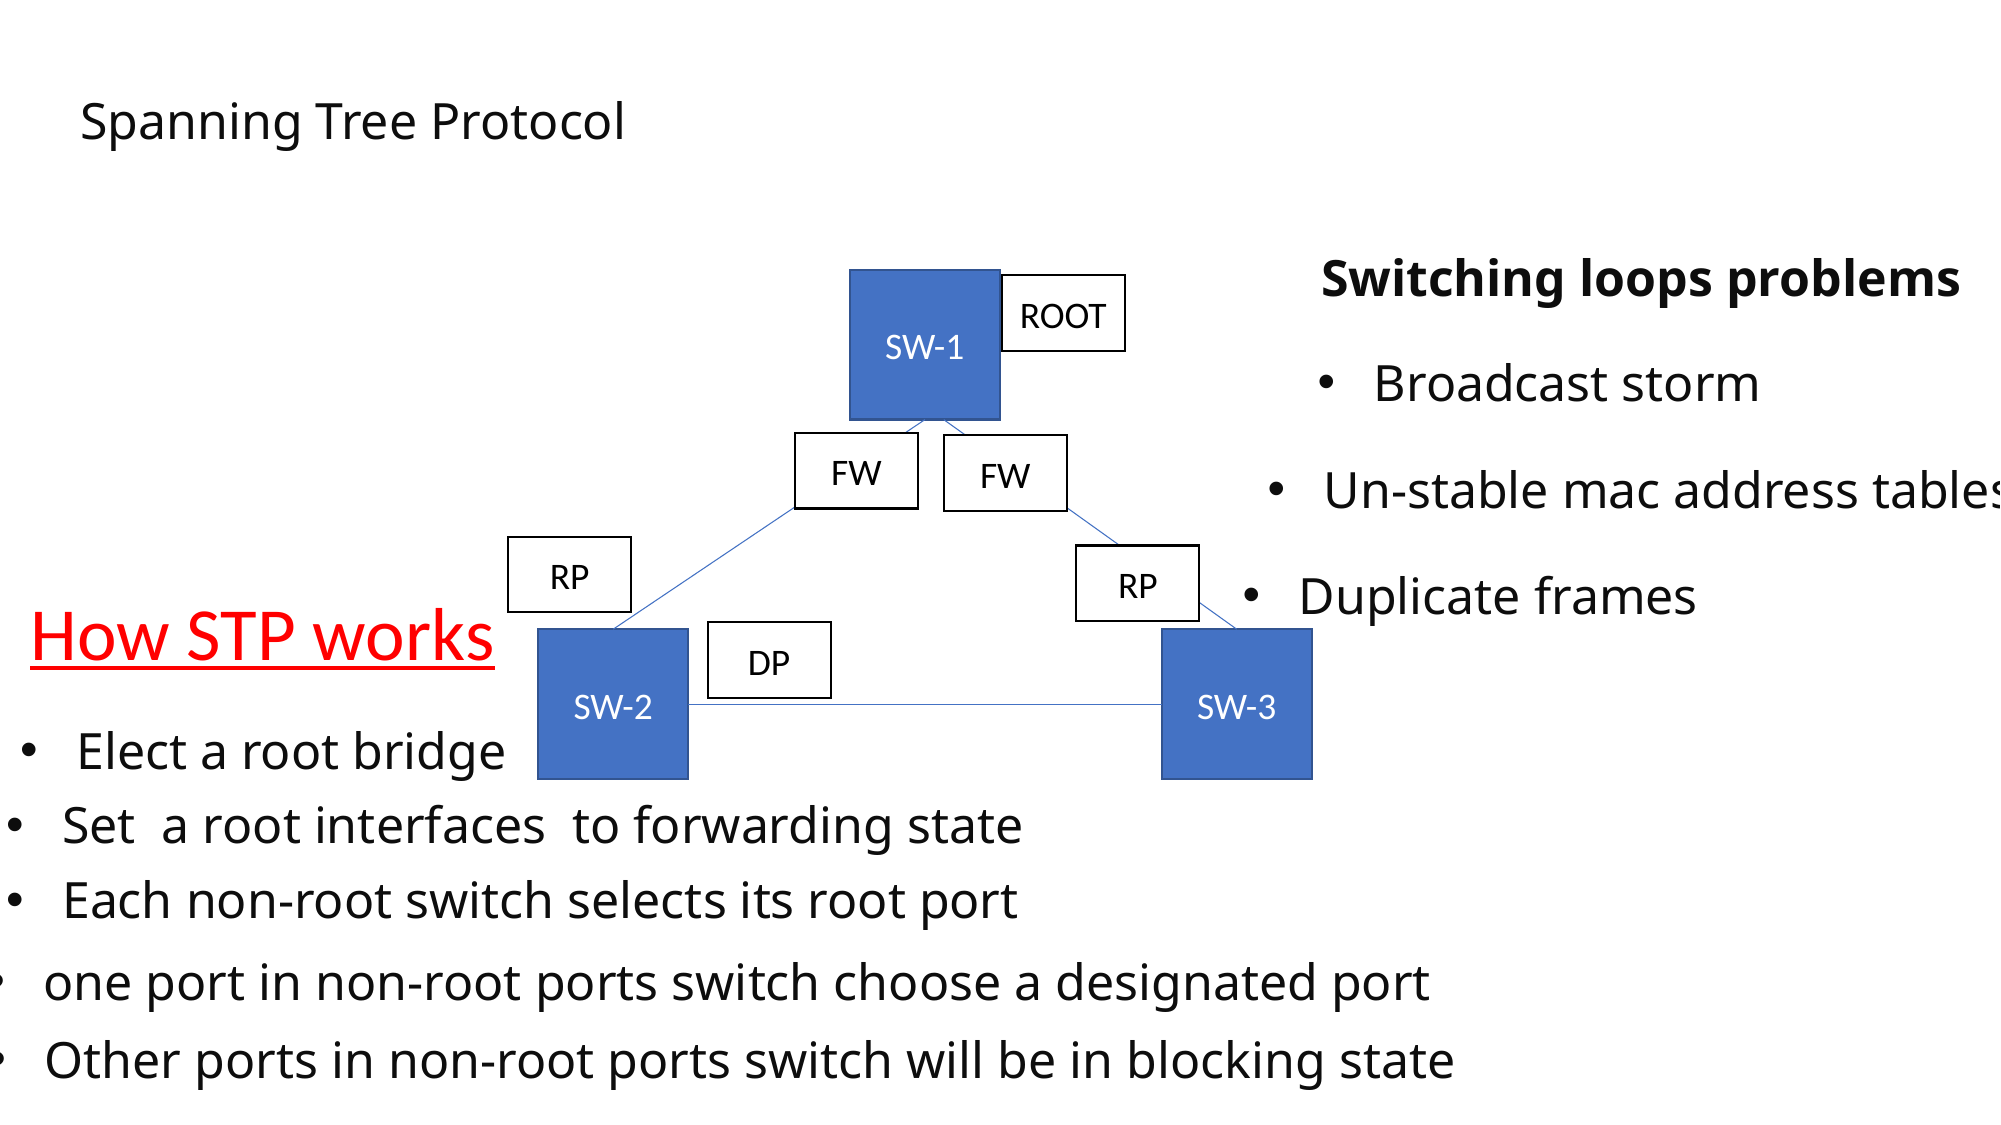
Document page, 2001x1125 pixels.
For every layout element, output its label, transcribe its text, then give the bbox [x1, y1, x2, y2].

text_box Duplicate frames [1227, 556, 1726, 632]
text_box SW-1 [849, 269, 1001, 421]
text_box Other ports in non-root ports switch will be in blocking state [0, 1021, 1471, 1097]
text_box Elect a root bridge [5, 712, 535, 786]
text_box ROOT [1001, 274, 1126, 352]
text_box Switching loops problems [1306, 239, 1989, 314]
text_box RP [507, 536, 613, 613]
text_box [943, 419, 1237, 630]
text_box SW-3 [1161, 630, 1313, 780]
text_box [613, 419, 925, 630]
text_box DP [707, 630, 832, 699]
text_box Each non-root switch selects its root port [0, 861, 1034, 937]
text_box Set a root interfaces to forwarding state [0, 786, 1052, 862]
text_box SW-2 [537, 628, 689, 780]
text_box Broadcast storm [1302, 343, 1790, 419]
text_box How STP works [15, 578, 510, 683]
text_box Un-stable mac address tables [1252, 450, 2000, 526]
text_box Spanning Tree Protocol [65, 82, 642, 157]
text_box one port in non-root ports switch choose a designated port [0, 943, 1447, 1018]
